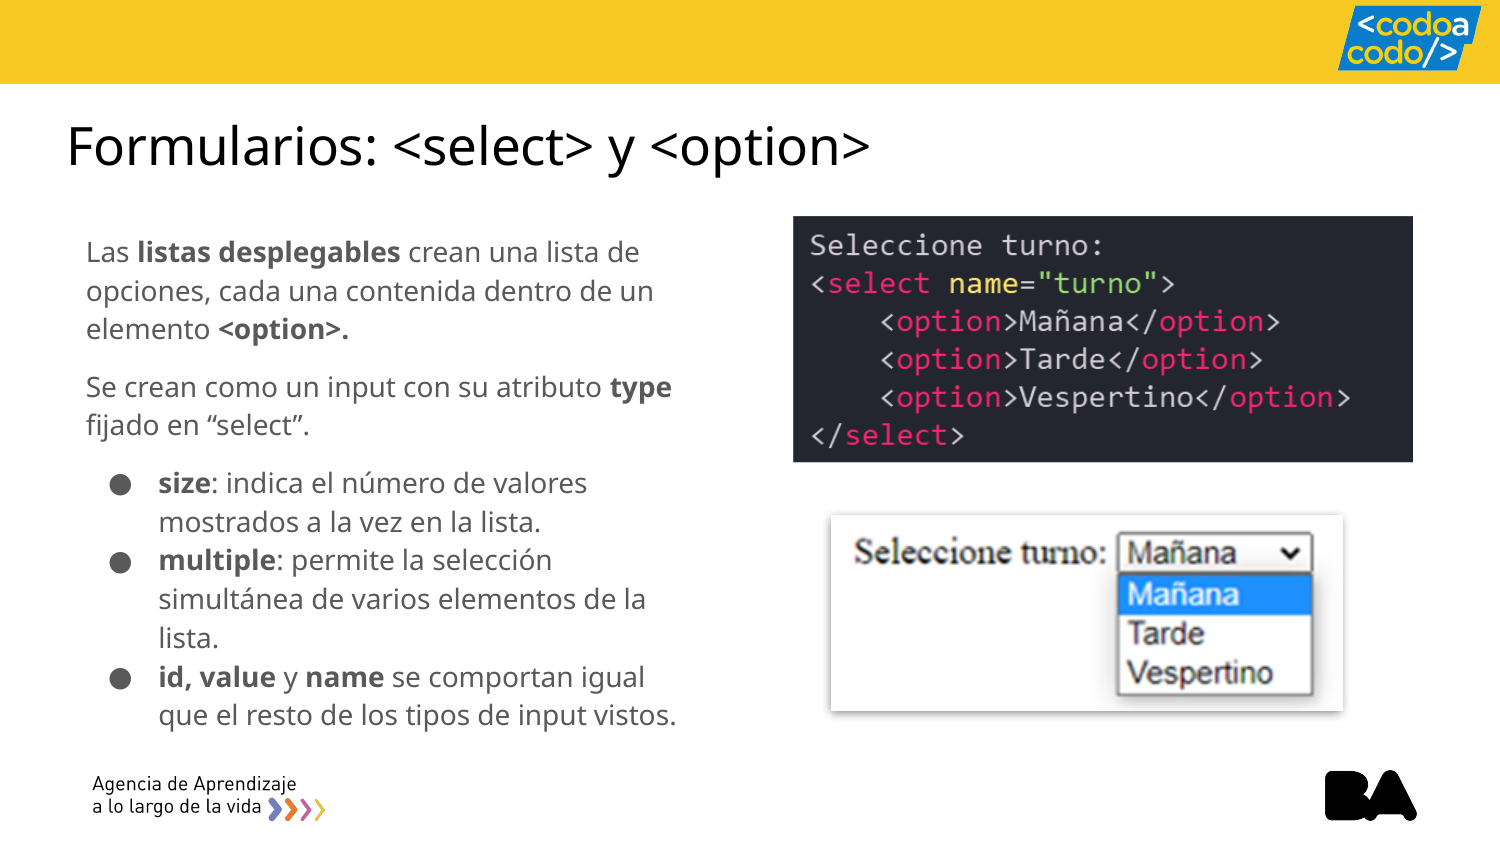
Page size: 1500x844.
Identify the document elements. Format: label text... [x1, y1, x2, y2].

picture [831, 515, 1343, 712]
picture [1337, 5, 1482, 71]
list Las listas desplegables crean una lista de opciones, cada una contenida dentro de un elemento <option>. Se crean como un input con su atributo type fijado en “select”. size: indica el número de valores mostrados a la vez en la lista. multiple: permite la selección simultánea de varios elementos de la lista. id, value y name se comportan igual que el resto de los tipos de input vistos. [70, 214, 708, 759]
picture [70, 759, 344, 835]
picture [1325, 770, 1417, 821]
title Formularios: <select> y <option> [51, 98, 1446, 192]
picture [790, 213, 1413, 472]
